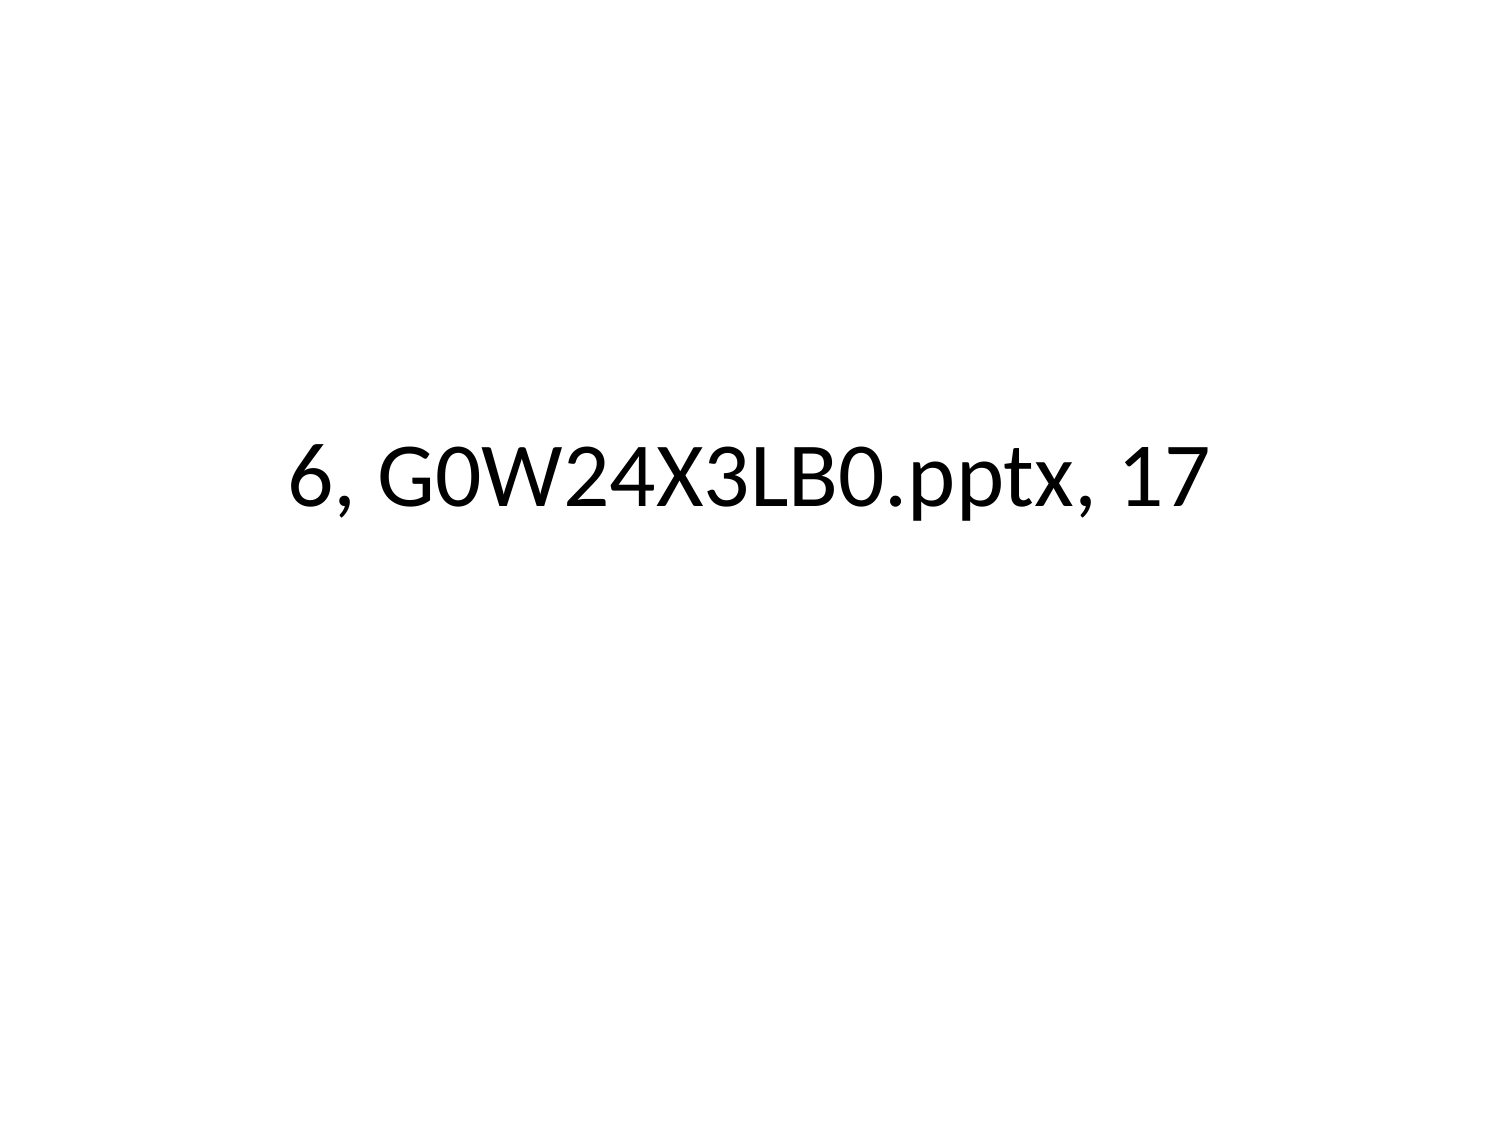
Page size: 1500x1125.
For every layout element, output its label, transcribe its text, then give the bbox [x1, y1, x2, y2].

title 6, G0W24X3LB0.pptx, 17 [112, 349, 1388, 591]
